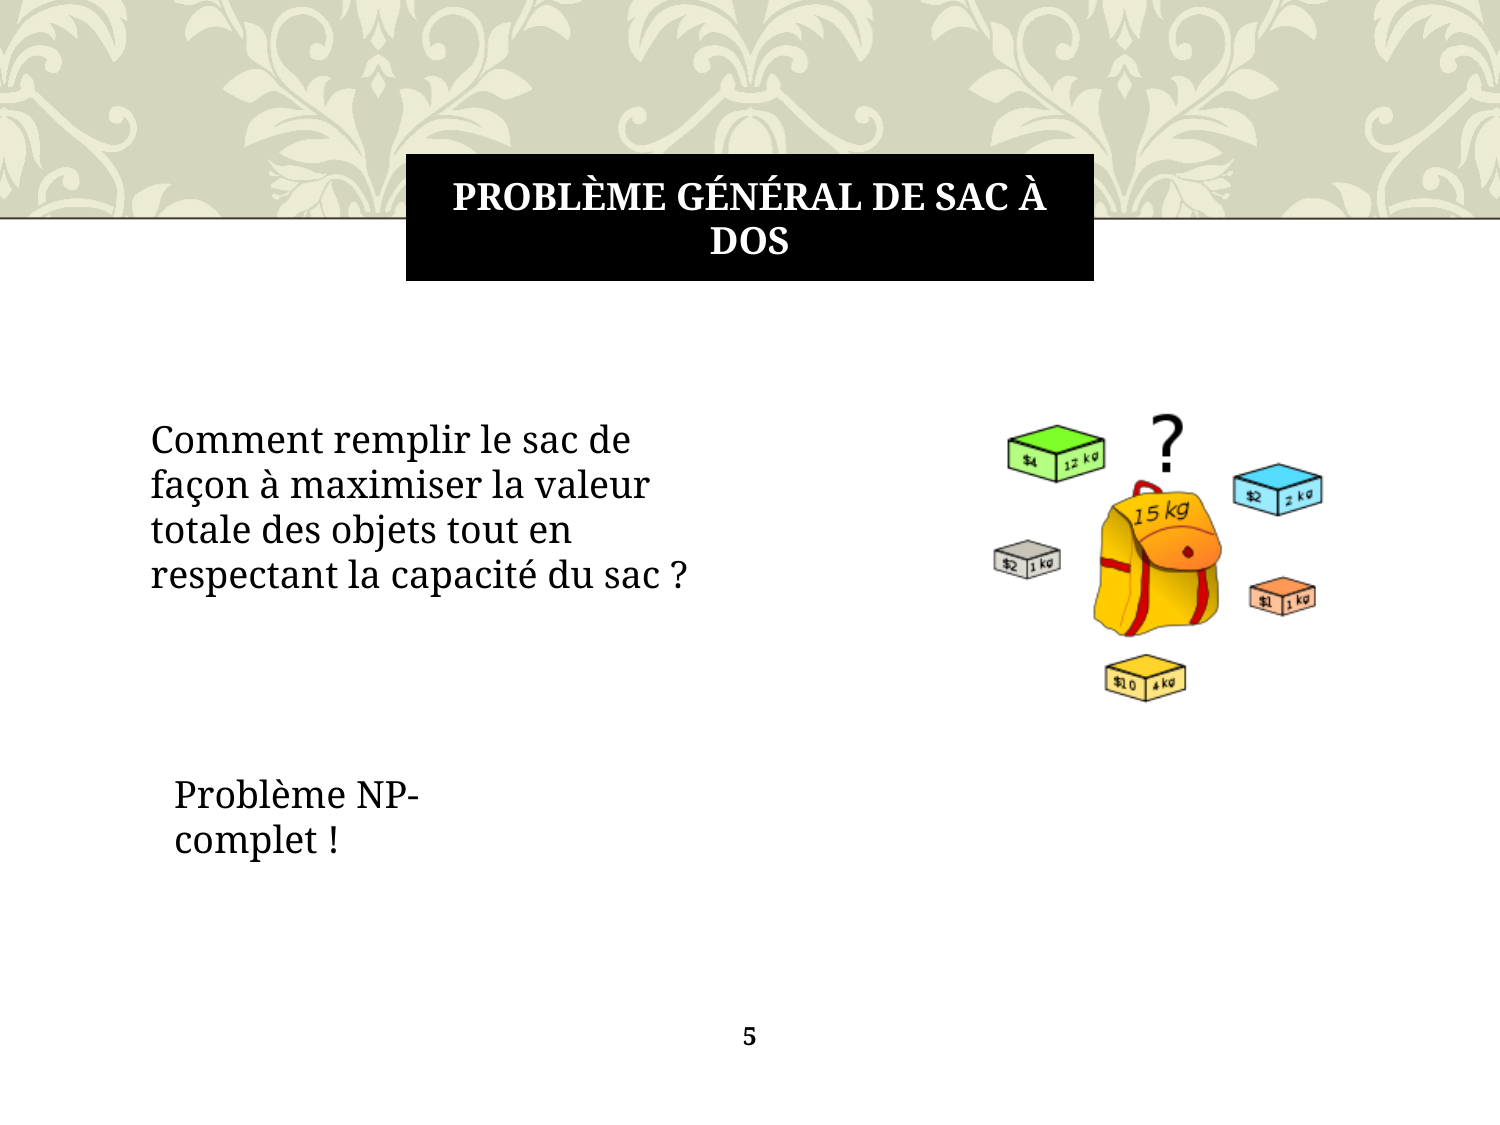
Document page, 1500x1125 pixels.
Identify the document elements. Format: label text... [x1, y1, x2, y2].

title Problème général de sac à dos [406, 154, 1094, 281]
text_box Problème NP-complet ! [159, 763, 561, 868]
text_box Comment remplir le sac de façon à maximiser la valeur totale des objets tout en respectant la capacité du sac ? [135, 408, 727, 604]
slide_number 5 [662, 1012, 838, 1063]
picture [985, 408, 1331, 708]
